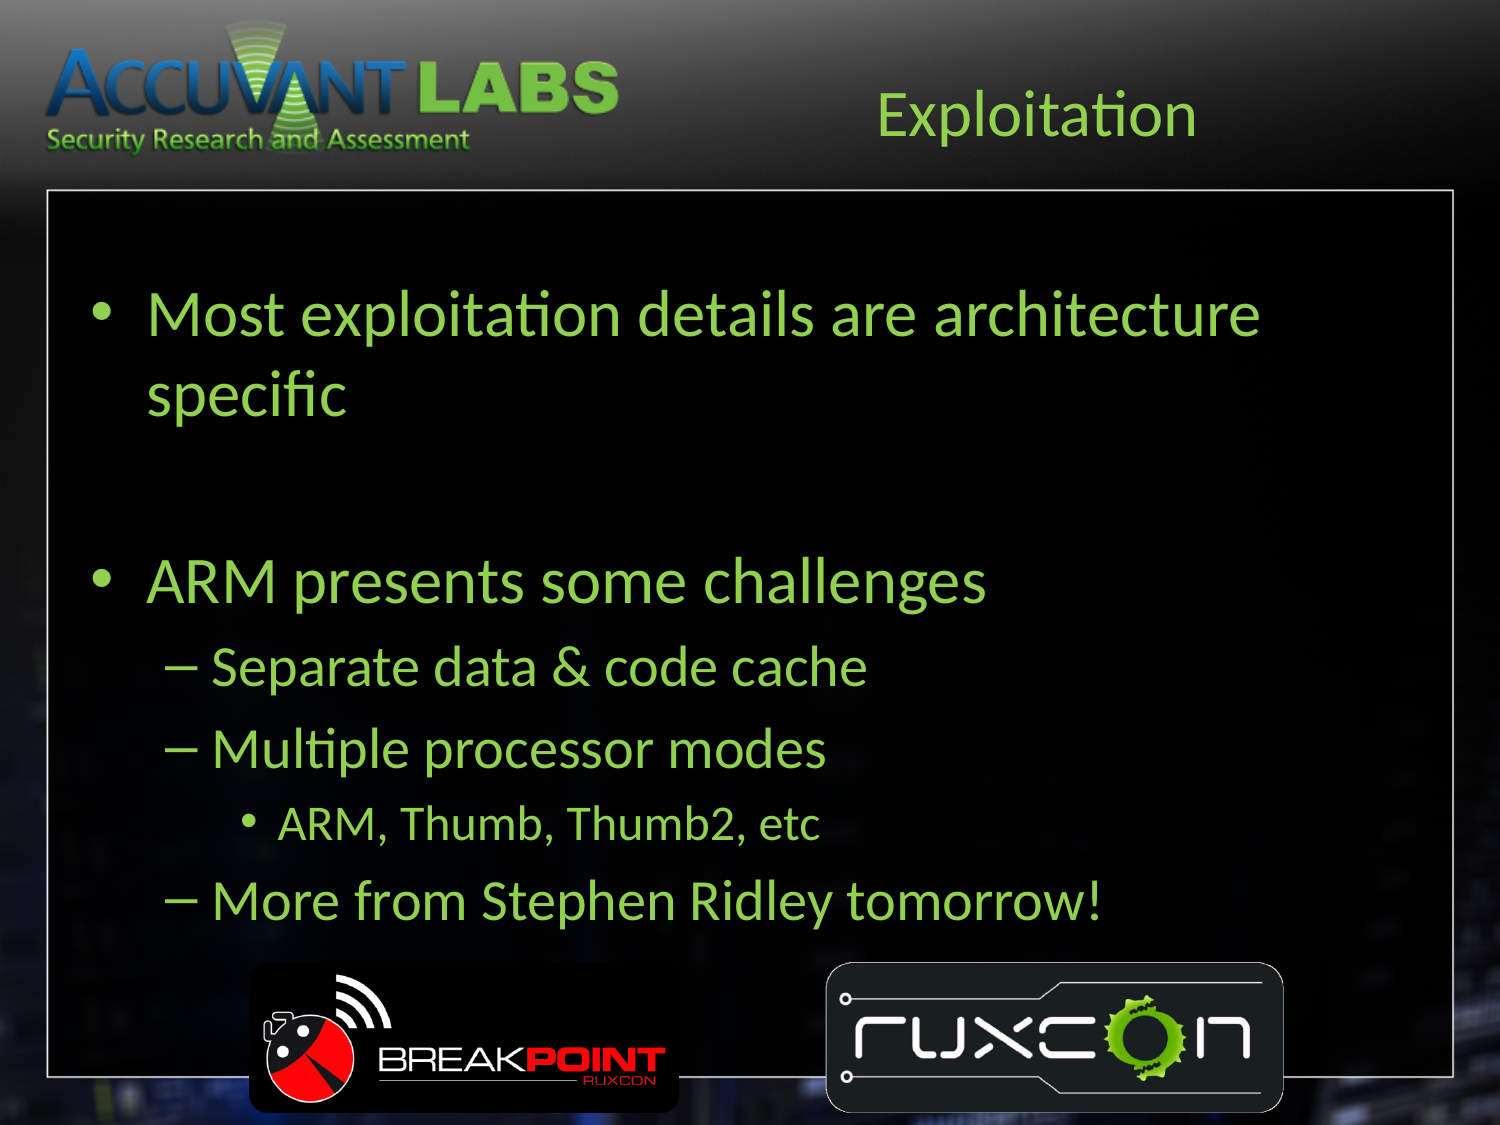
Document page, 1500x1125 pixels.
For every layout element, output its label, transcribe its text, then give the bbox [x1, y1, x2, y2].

title Exploitation [650, 45, 1425, 175]
picture [0, 0, 1500, 1125]
list Most exploitation details are architecture specific ARM presents some challenges Separate data & code cache Multiple processor modes ARM, Thumb, Thumb2, etc More from Stephen Ridley tomorrow! [75, 262, 1425, 1050]
